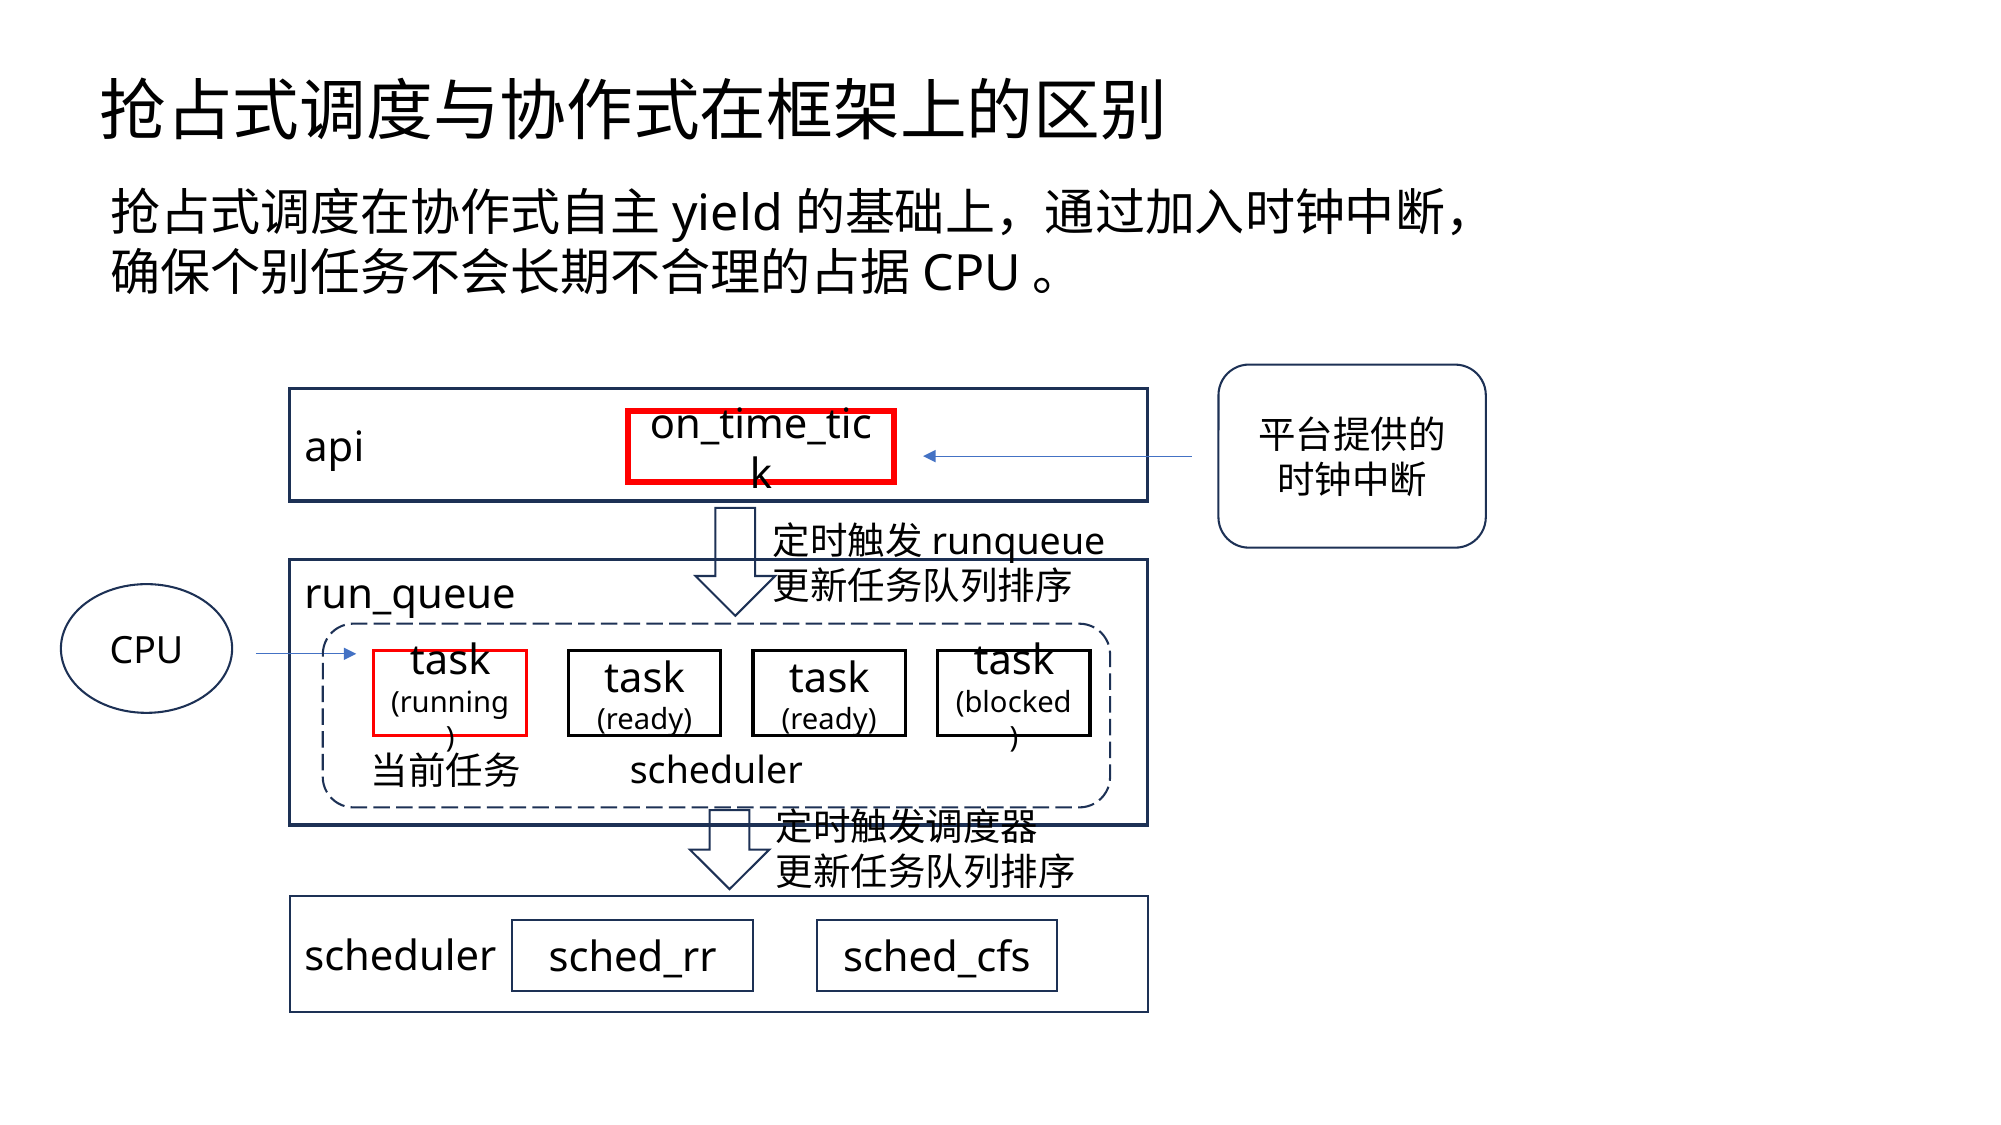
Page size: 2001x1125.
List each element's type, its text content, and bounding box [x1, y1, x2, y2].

text_box 当前任务 [356, 739, 538, 799]
text_box [687, 809, 760, 891]
text_box 平台提供的时钟中断 [1217, 363, 1487, 549]
text_box sched_cfs [816, 919, 1058, 992]
text_box 抢占式调度在协作式自主yield的基础上，通过加入时钟中断，确保个别任务不会长期不合理的占据CPU。 [95, 172, 1520, 308]
text_box [693, 506, 757, 618]
text_box 定时触发调度器 更新任务队列排序 [760, 795, 1127, 901]
text_box on_time_tick [627, 410, 895, 483]
text_box sched_rr [511, 919, 754, 992]
text_box api [289, 387, 1149, 502]
text_box run_queue [289, 559, 1149, 826]
text_box 定时触发runqueue 更新任务队列排序 [757, 509, 1124, 614]
text_box scheduler [289, 895, 1149, 1013]
text_box CPU [59, 583, 234, 714]
text_box 抢占式调度与协作式在框架上的区别 [84, 60, 1219, 156]
text_box scheduler [321, 622, 1112, 809]
